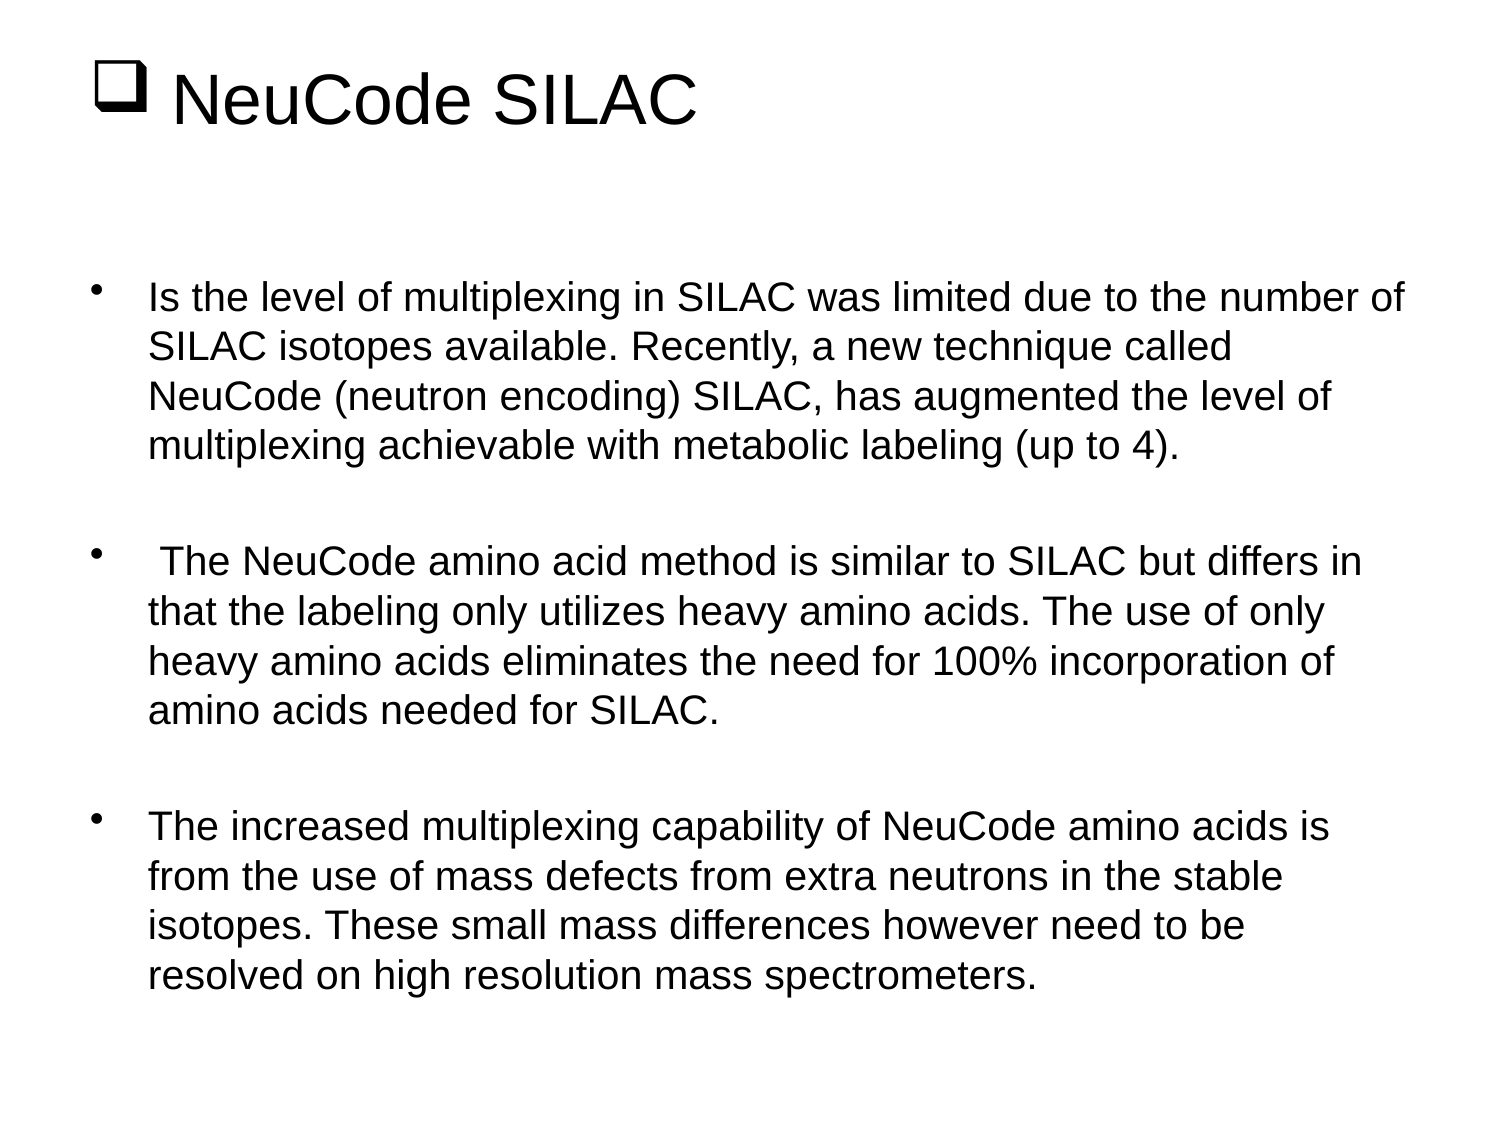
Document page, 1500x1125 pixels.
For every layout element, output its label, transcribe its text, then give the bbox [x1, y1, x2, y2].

title NeuCode SILAC [74, 44, 1426, 233]
list Is the level of multiplexing in SILAC was limited due to the number of SILAC isotopes available. Recently, a new technique called NeuCode (neutron encoding) SILAC, has augmented the level of multiplexing achievable with metabolic labeling (up to 4). The NeuCode amino acid method is similar to SILAC but differs in that the labeling only utilizes heavy amino acids. The use of only heavy amino acids eliminates the need for 100% incorporation of amino acids needed for SILAC. The increased multiplexing capability of NeuCode amino acids is from the use of mass defects from extra neutrons in the stable isotopes. These small mass differences however need to be resolved on high resolution mass spectrometers. [74, 262, 1426, 1006]
